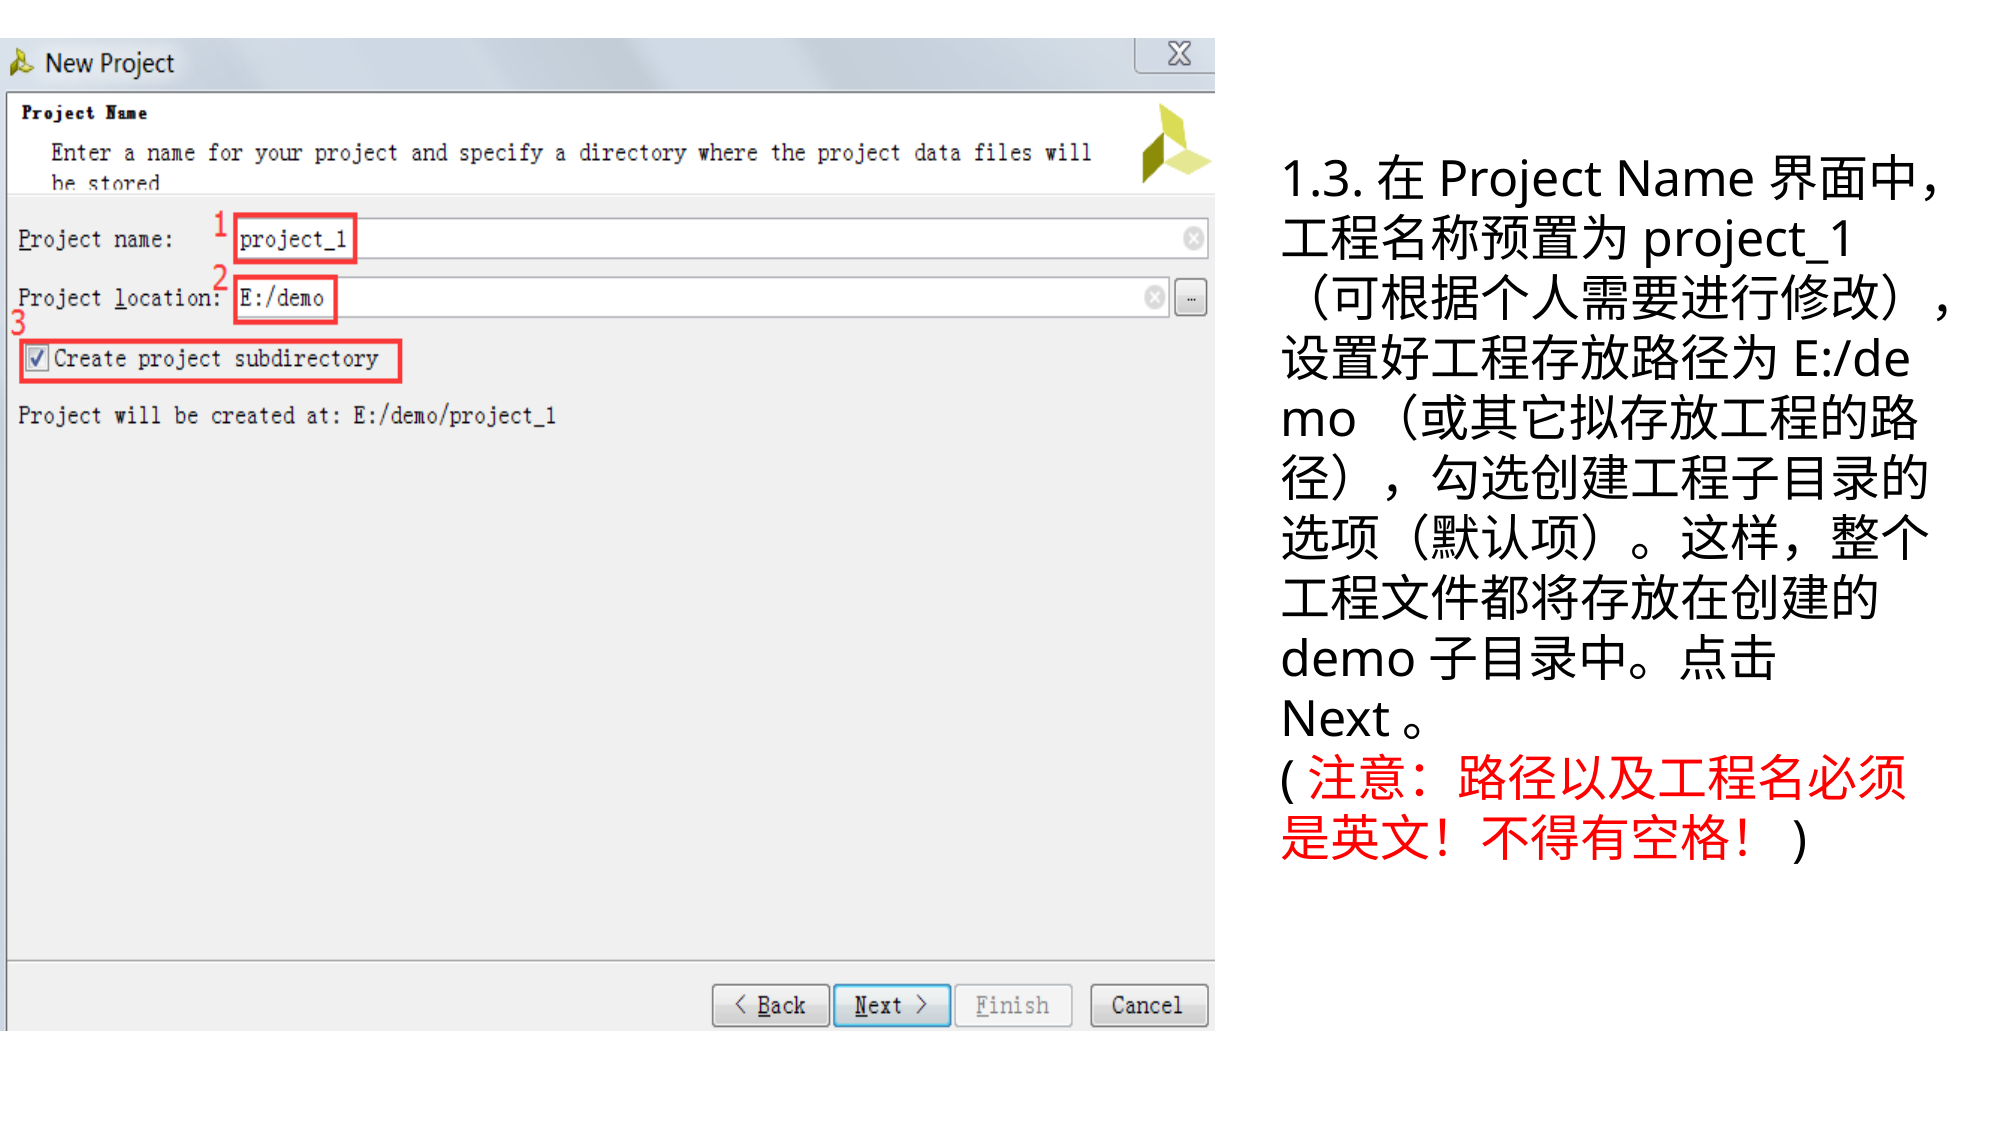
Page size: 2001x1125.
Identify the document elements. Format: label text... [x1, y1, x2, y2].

picture [0, 38, 1215, 1031]
text_box 1.3.在Project Name界面中，工程名称预置为project_1（可根据个人需要进行修改），设置好工程存放路径为E:/demo（或其它拟存放工程的路径），勾选创建工程子目录的选项（默认项）。这样，整个工程文件都将存放在创建的demo子目录中。点击Next。 (注意：路径以及工程名必须是英文！不得有空格！) [1265, 139, 1955, 874]
